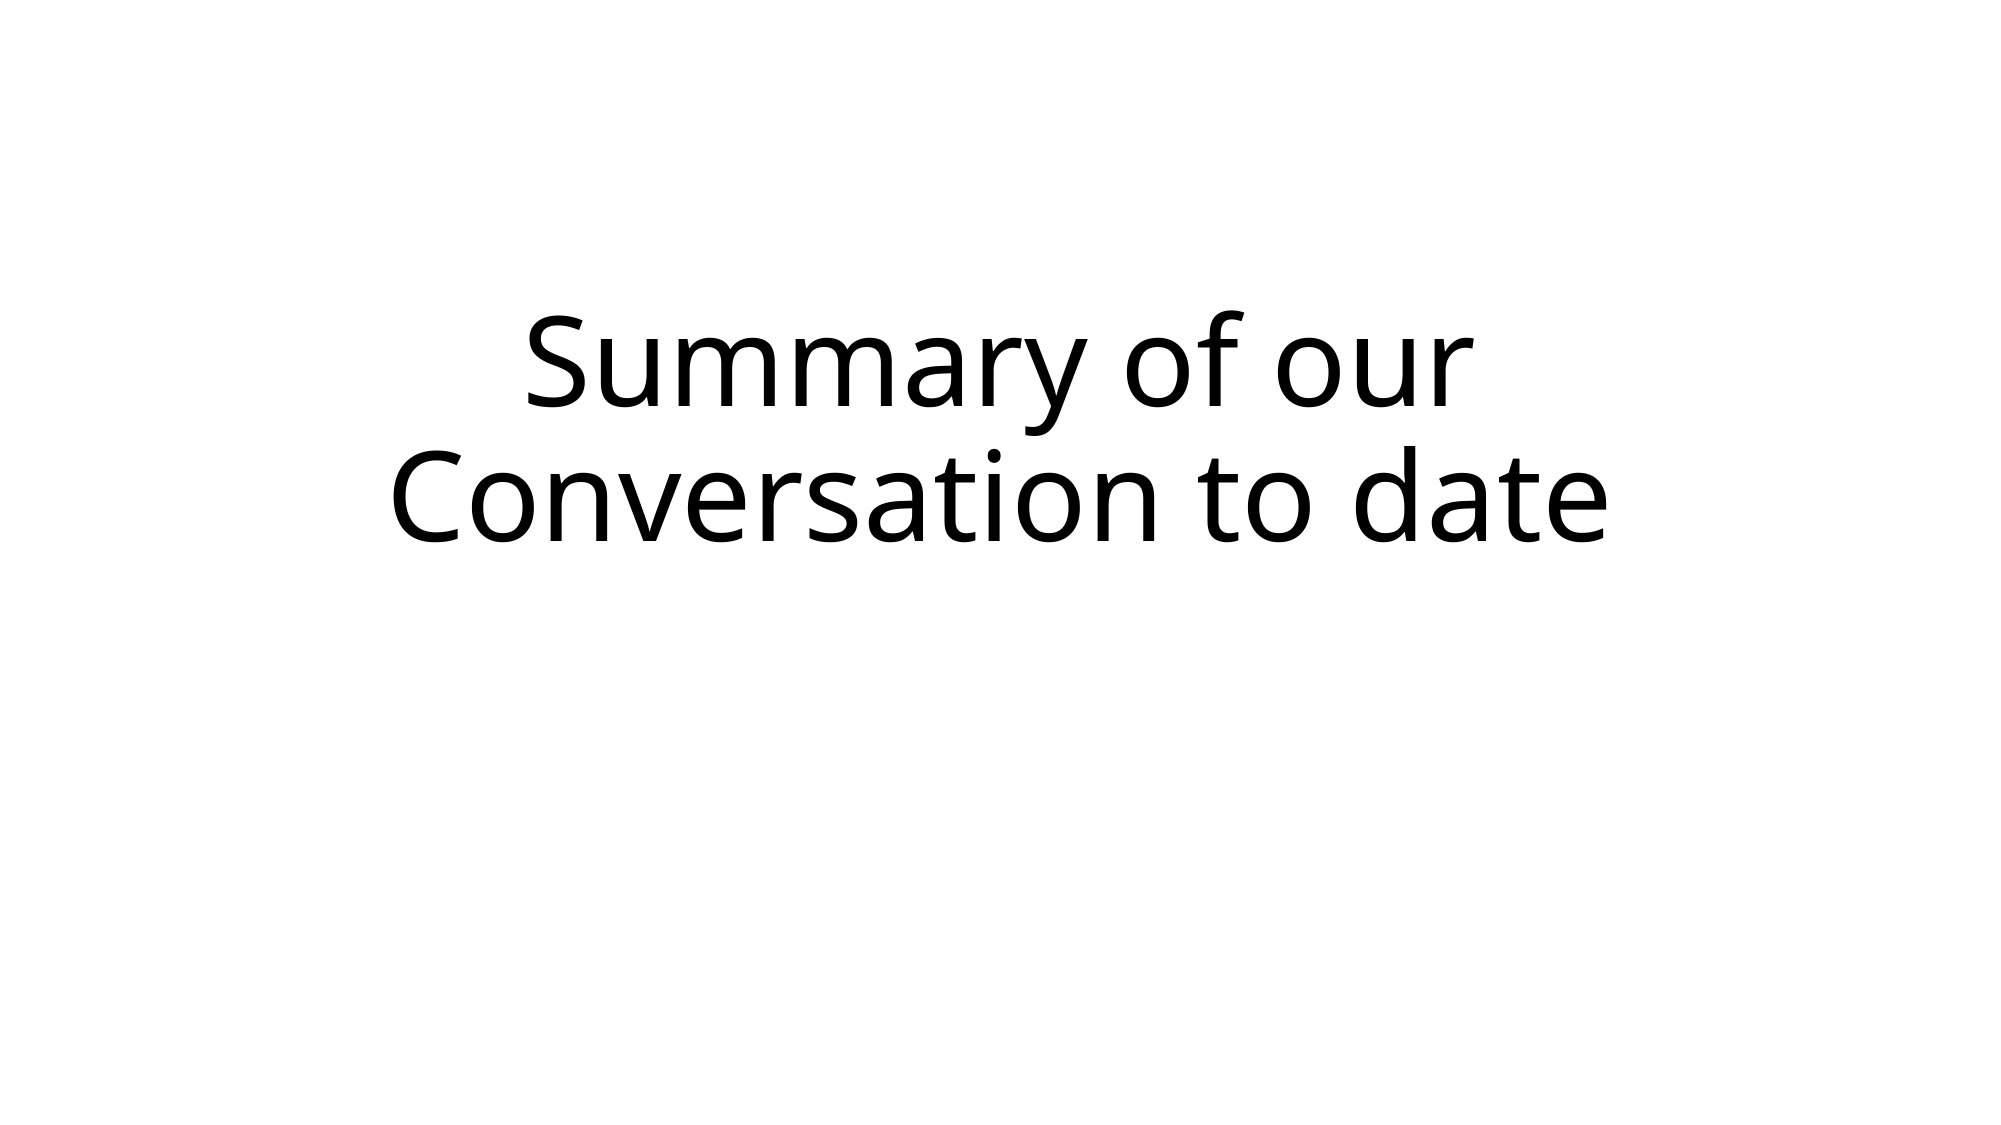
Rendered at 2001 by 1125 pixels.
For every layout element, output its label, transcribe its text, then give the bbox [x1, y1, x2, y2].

title Summary of our Conversation to date [249, 184, 1750, 576]
